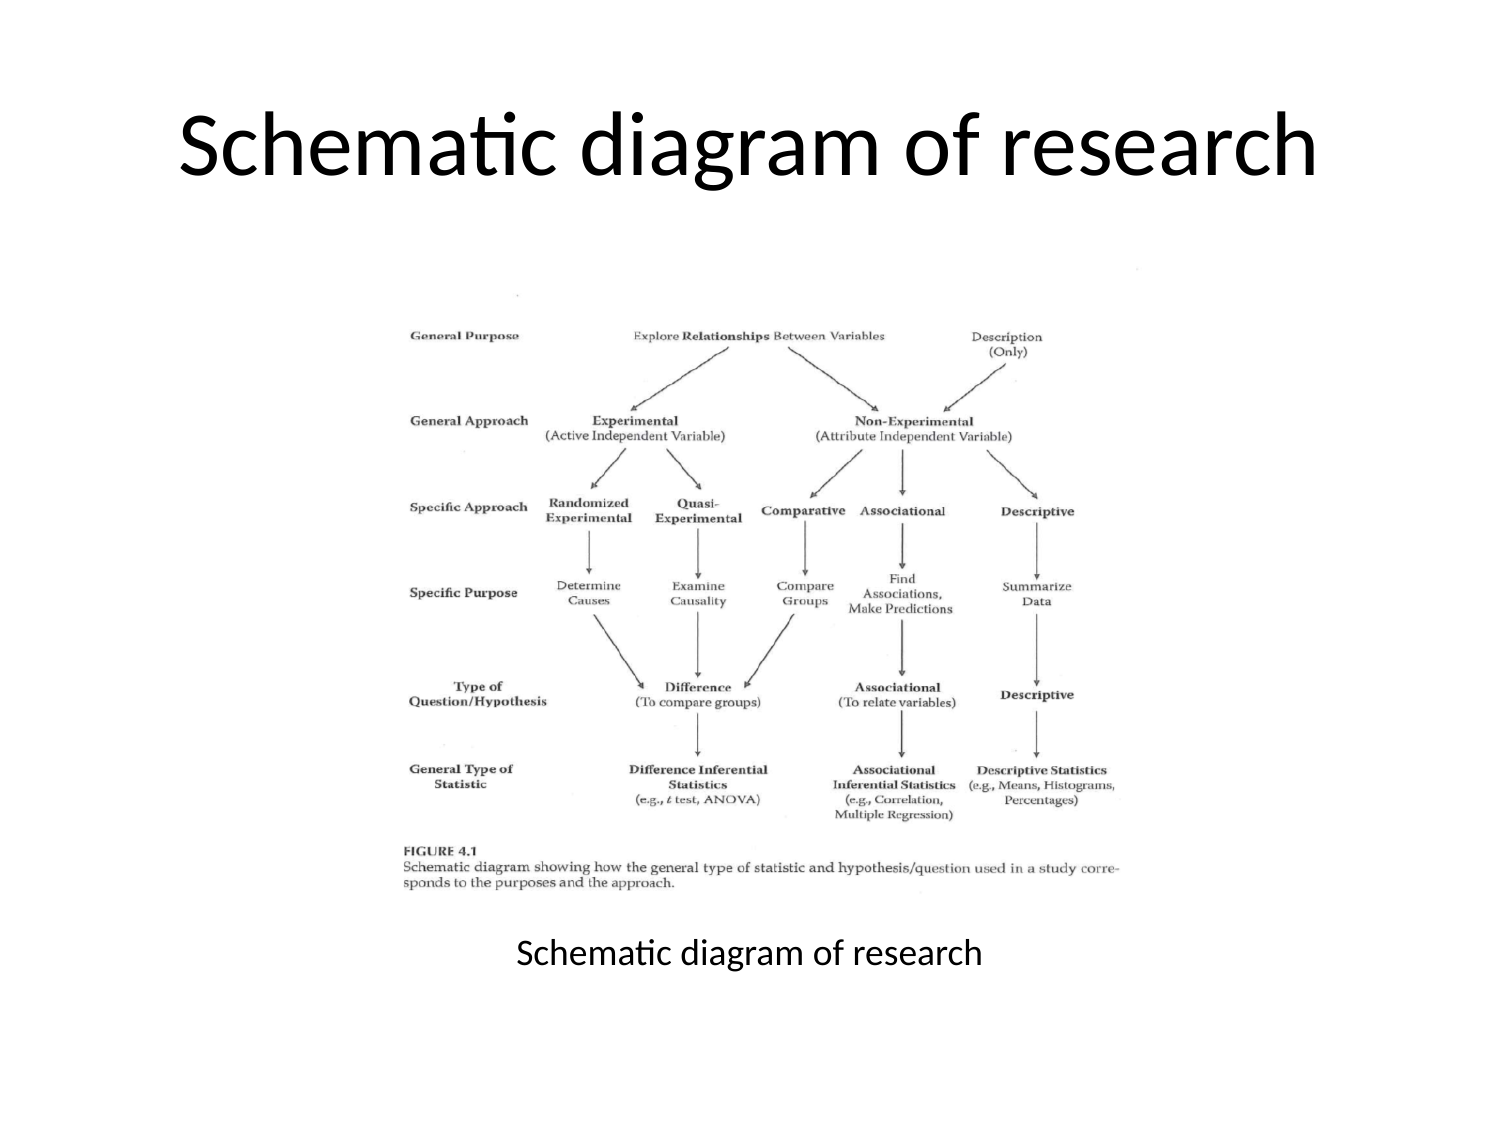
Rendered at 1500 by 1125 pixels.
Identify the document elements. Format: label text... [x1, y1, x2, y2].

picture [358, 262, 1144, 921]
title Schematic diagram of research [75, 45, 1425, 233]
text_box Schematic diagram of research [74, 920, 1425, 1005]
